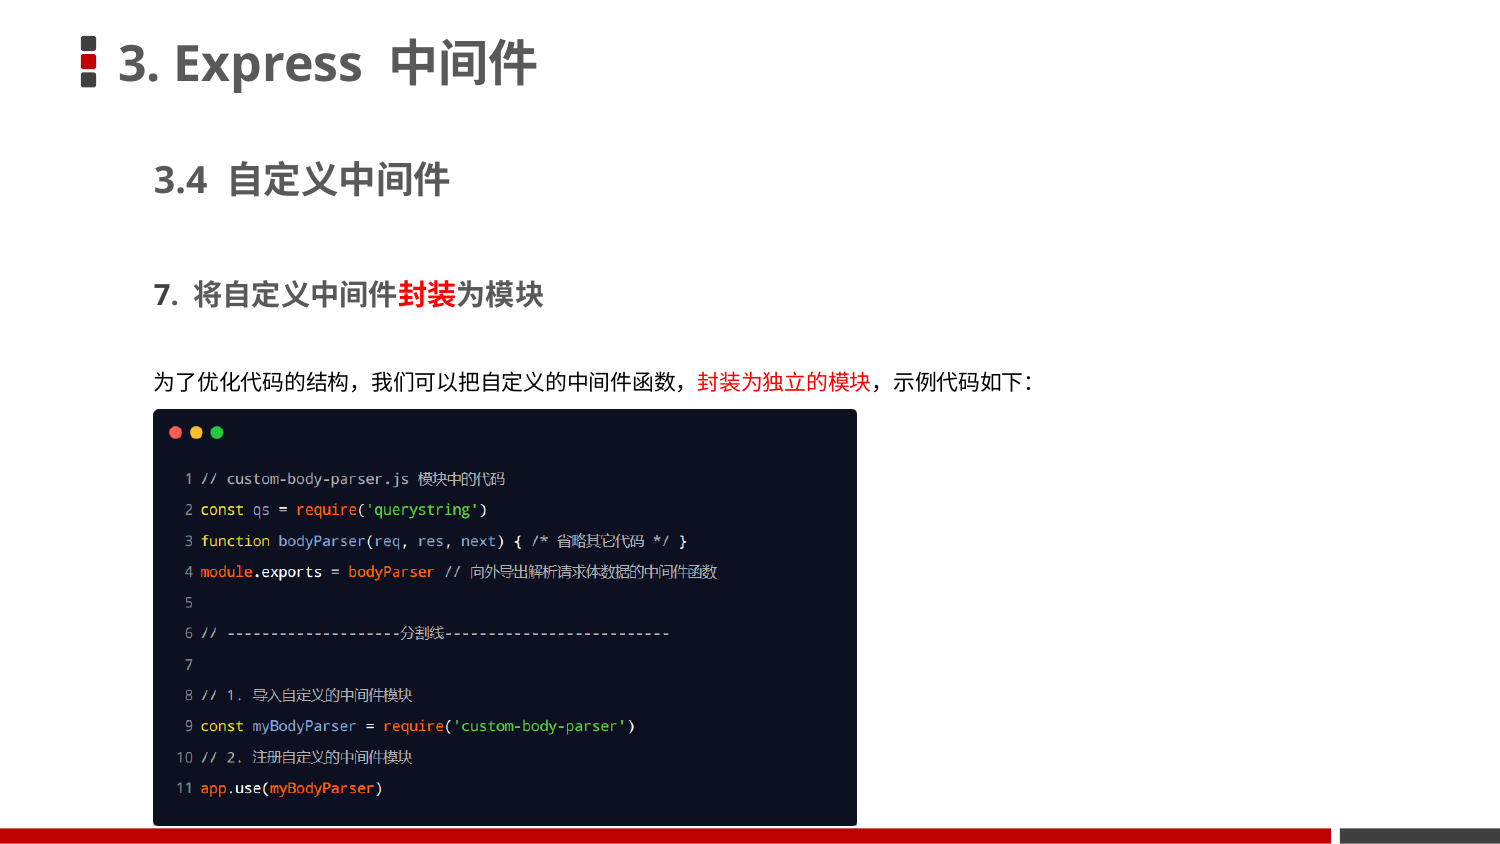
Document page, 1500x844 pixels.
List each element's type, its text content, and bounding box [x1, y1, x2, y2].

picture [153, 409, 857, 826]
list 为了优化代码的结构，我们可以把自定义的中间件函数，封装为独立的模块，示例代码如下： [139, 348, 1294, 413]
title 3. Express 中间件 [103, 0, 1209, 130]
text_box 7. 将自定义中间件封装为模块 [139, 273, 1204, 320]
list 3.4 自定义中间件 [139, 153, 1209, 243]
